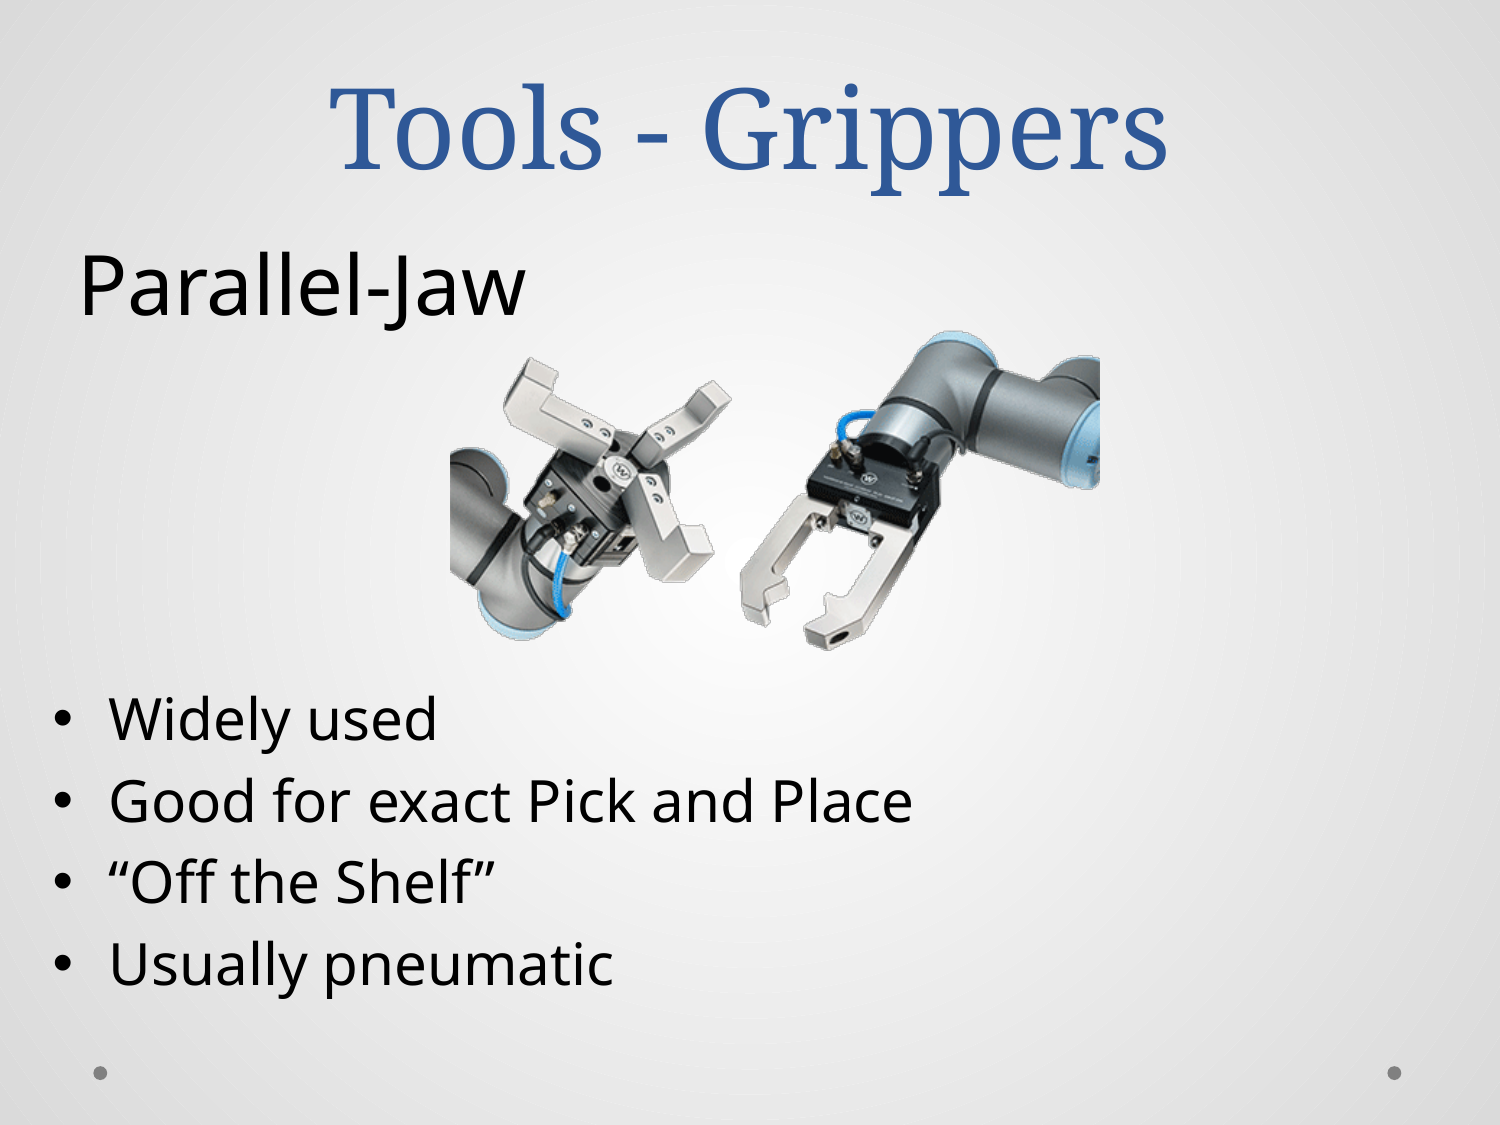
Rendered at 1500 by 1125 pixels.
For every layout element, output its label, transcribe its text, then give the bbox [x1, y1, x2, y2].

list Parallel-Jaw [62, 224, 1413, 1088]
picture [449, 324, 1101, 661]
title Tools - Grippers [75, 0, 1425, 263]
text_box Widely used Good for exact Pick and Place “Off the Shelf” Usually pneumatic [37, 675, 1388, 1125]
